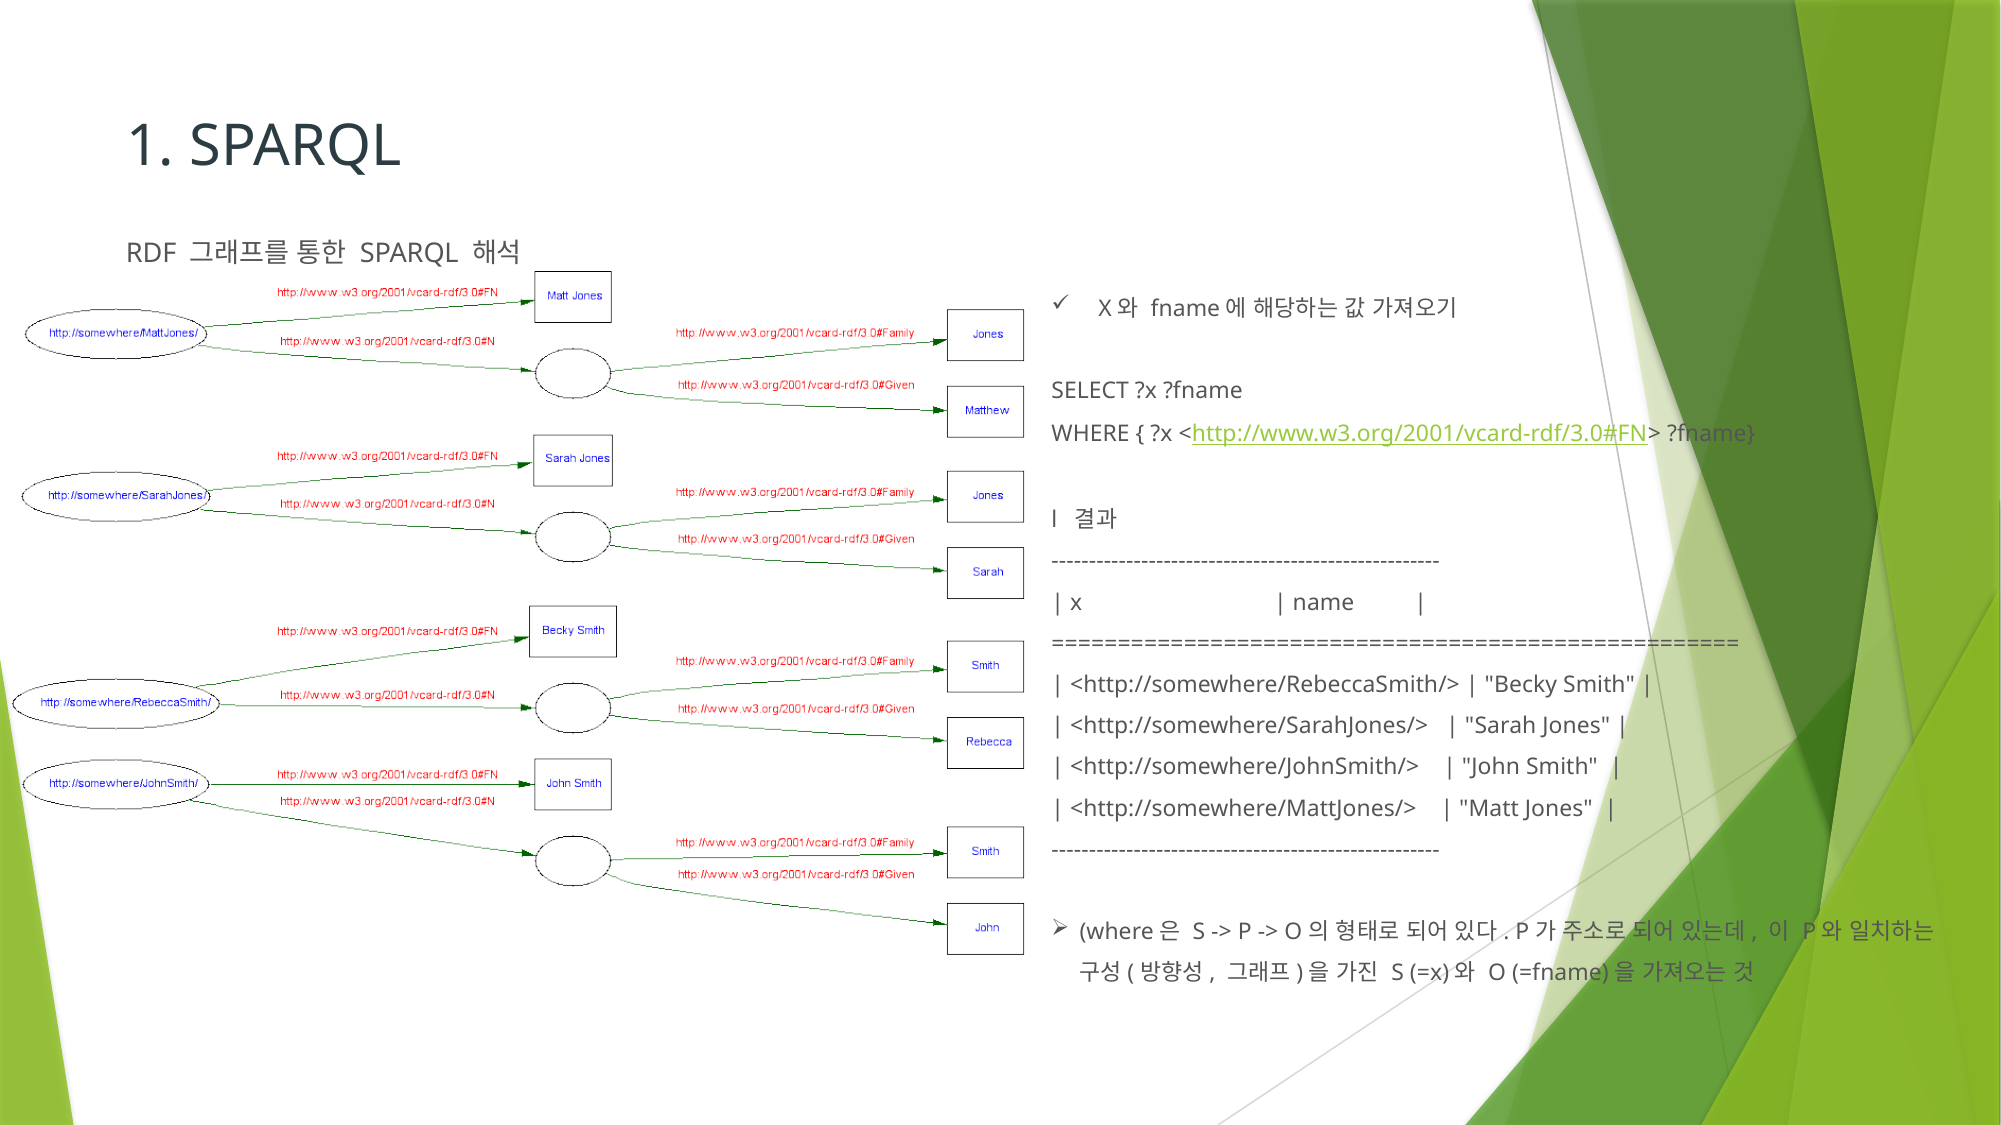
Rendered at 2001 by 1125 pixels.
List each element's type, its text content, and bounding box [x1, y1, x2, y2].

text_box RDF 그래프를 통한 SPARQL 해석 [111, 212, 1886, 272]
text_box X와 fname에 해당하는 값 가져오기 SELECT ?x ?fname WHERE { ?x <http://www.w3.org/2001/vcard-rdf/3.0#FN> ?fname} l 결과 ---------------------------------------------------- | x | name | ==================================================== | <http://somewhere/RebeccaSmith/> | "Becky Smith" | | <http://somewhere/SarahJones/> | "Sarah Jones" | | <http://somewhere/JohnSmith/> | "John Smith" | | <http://somewhere/MattJones/> | "Matt Jones" | ---------------------------------------------------- (where은 S -> P -> O의 형태로 되어 있다. P가 주소로 되어 있는데, 이 P와 일치하는 구성(방향성, 그래프)을 가진 S (=x)와 O (=fname)을 가져오는 것 [1036, 272, 1996, 993]
picture [0, 271, 1038, 956]
title 1. SPARQL [111, 99, 1781, 185]
